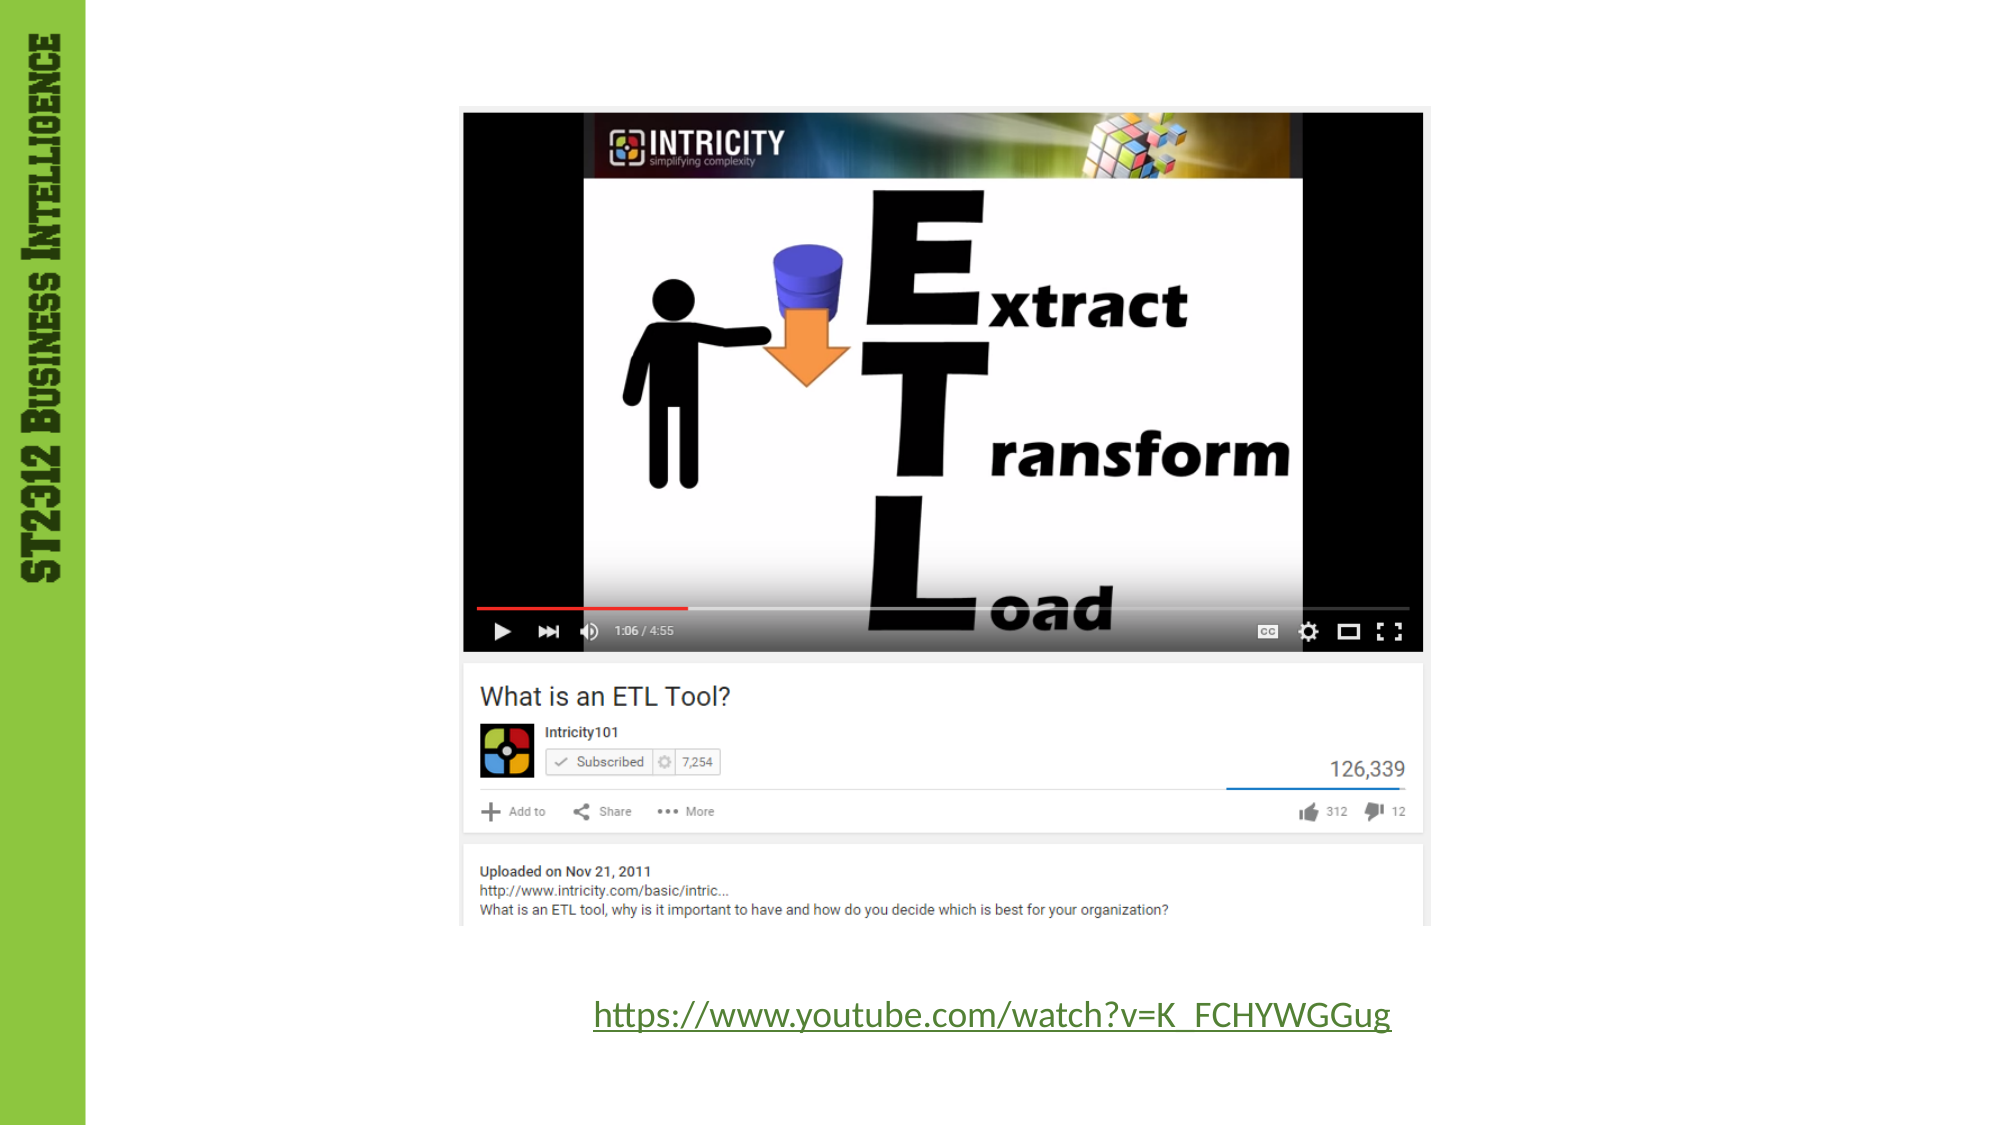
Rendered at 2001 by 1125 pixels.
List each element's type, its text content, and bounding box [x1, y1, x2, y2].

text_box https://www.youtube.com/watch?v=K_FCHYWGGug [578, 982, 1407, 1042]
picture [0, 0, 2001, 1125]
